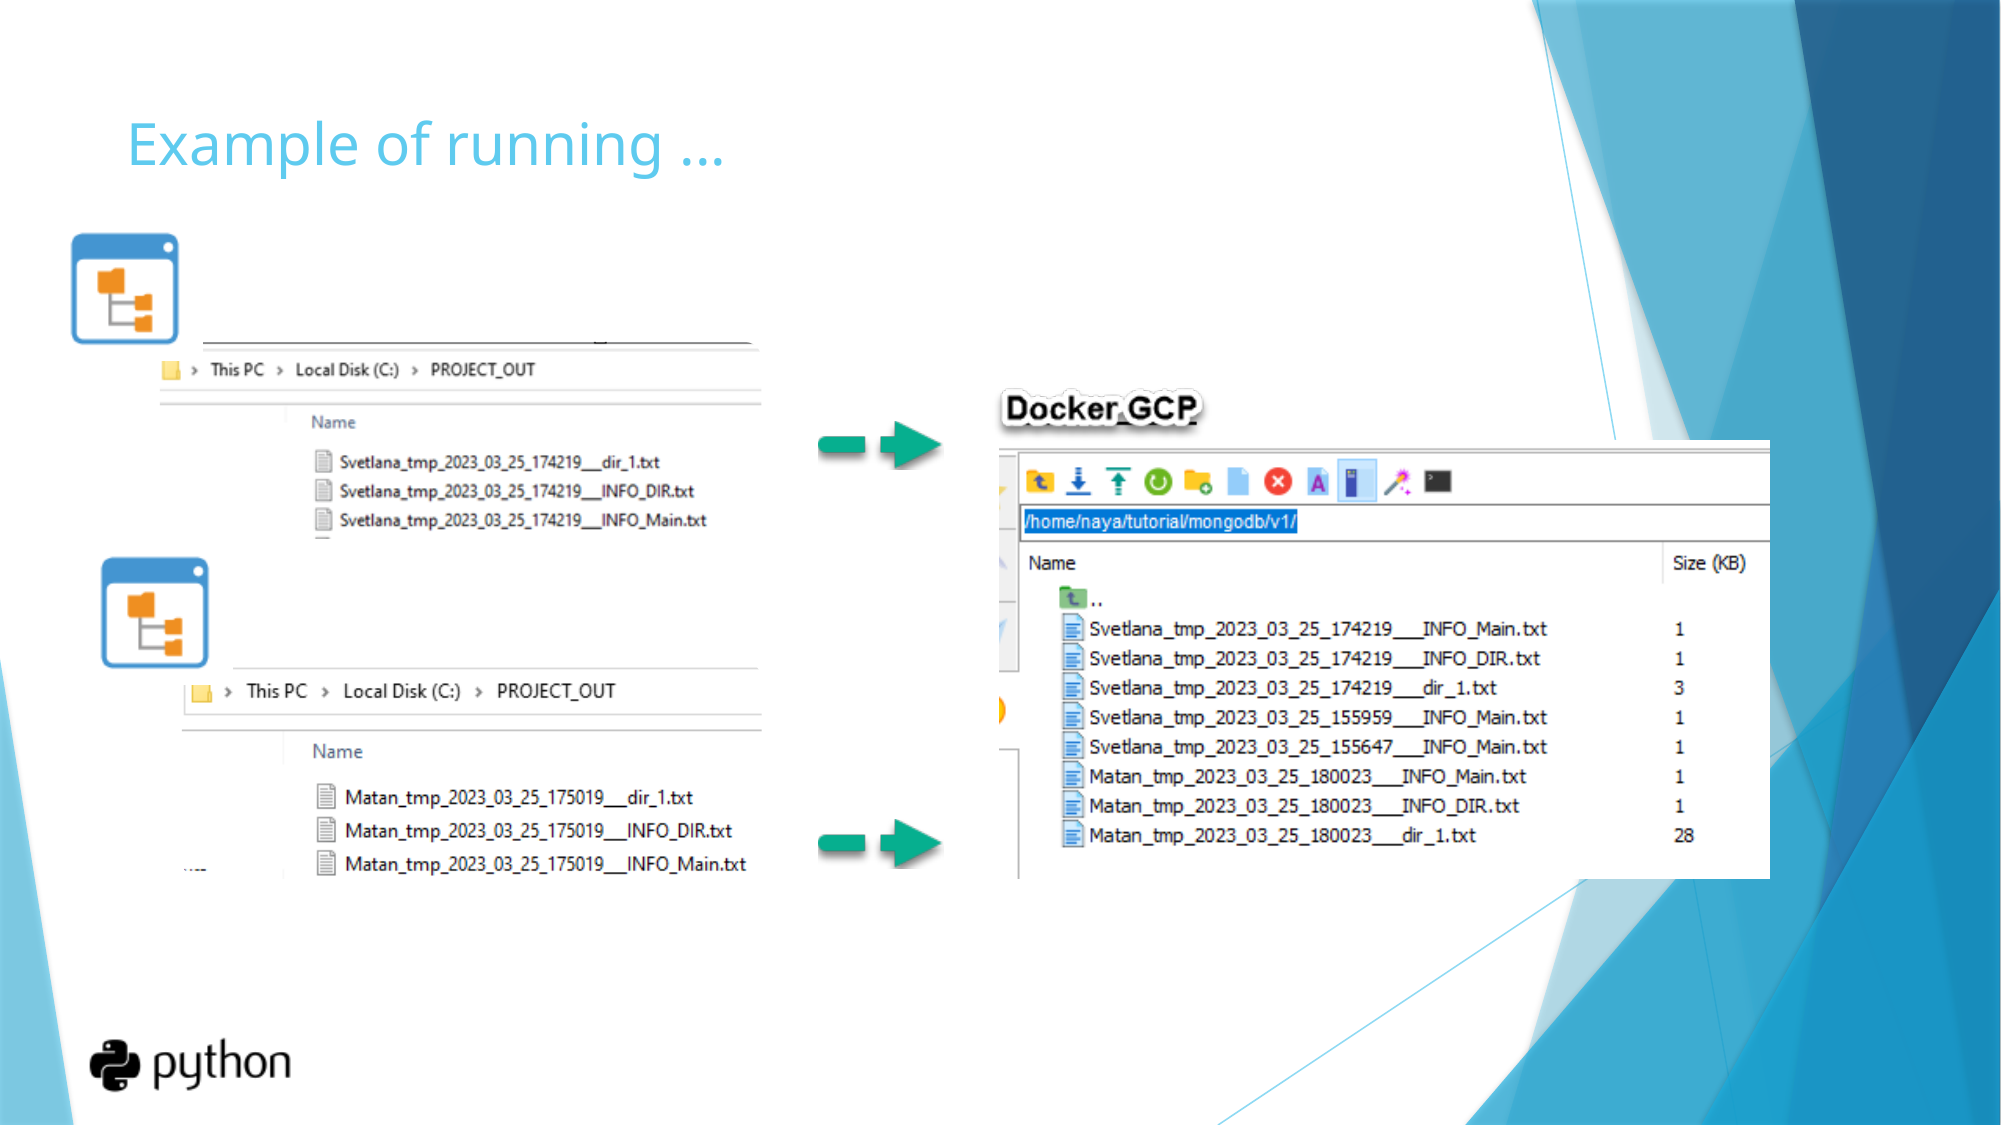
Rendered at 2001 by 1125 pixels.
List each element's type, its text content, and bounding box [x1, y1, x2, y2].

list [999, 439, 1771, 880]
title Example of running ... [111, 99, 1522, 214]
picture [817, 819, 944, 869]
picture [48, 214, 763, 880]
picture [86, 1024, 305, 1106]
picture [817, 421, 944, 471]
picture [947, 355, 1256, 464]
